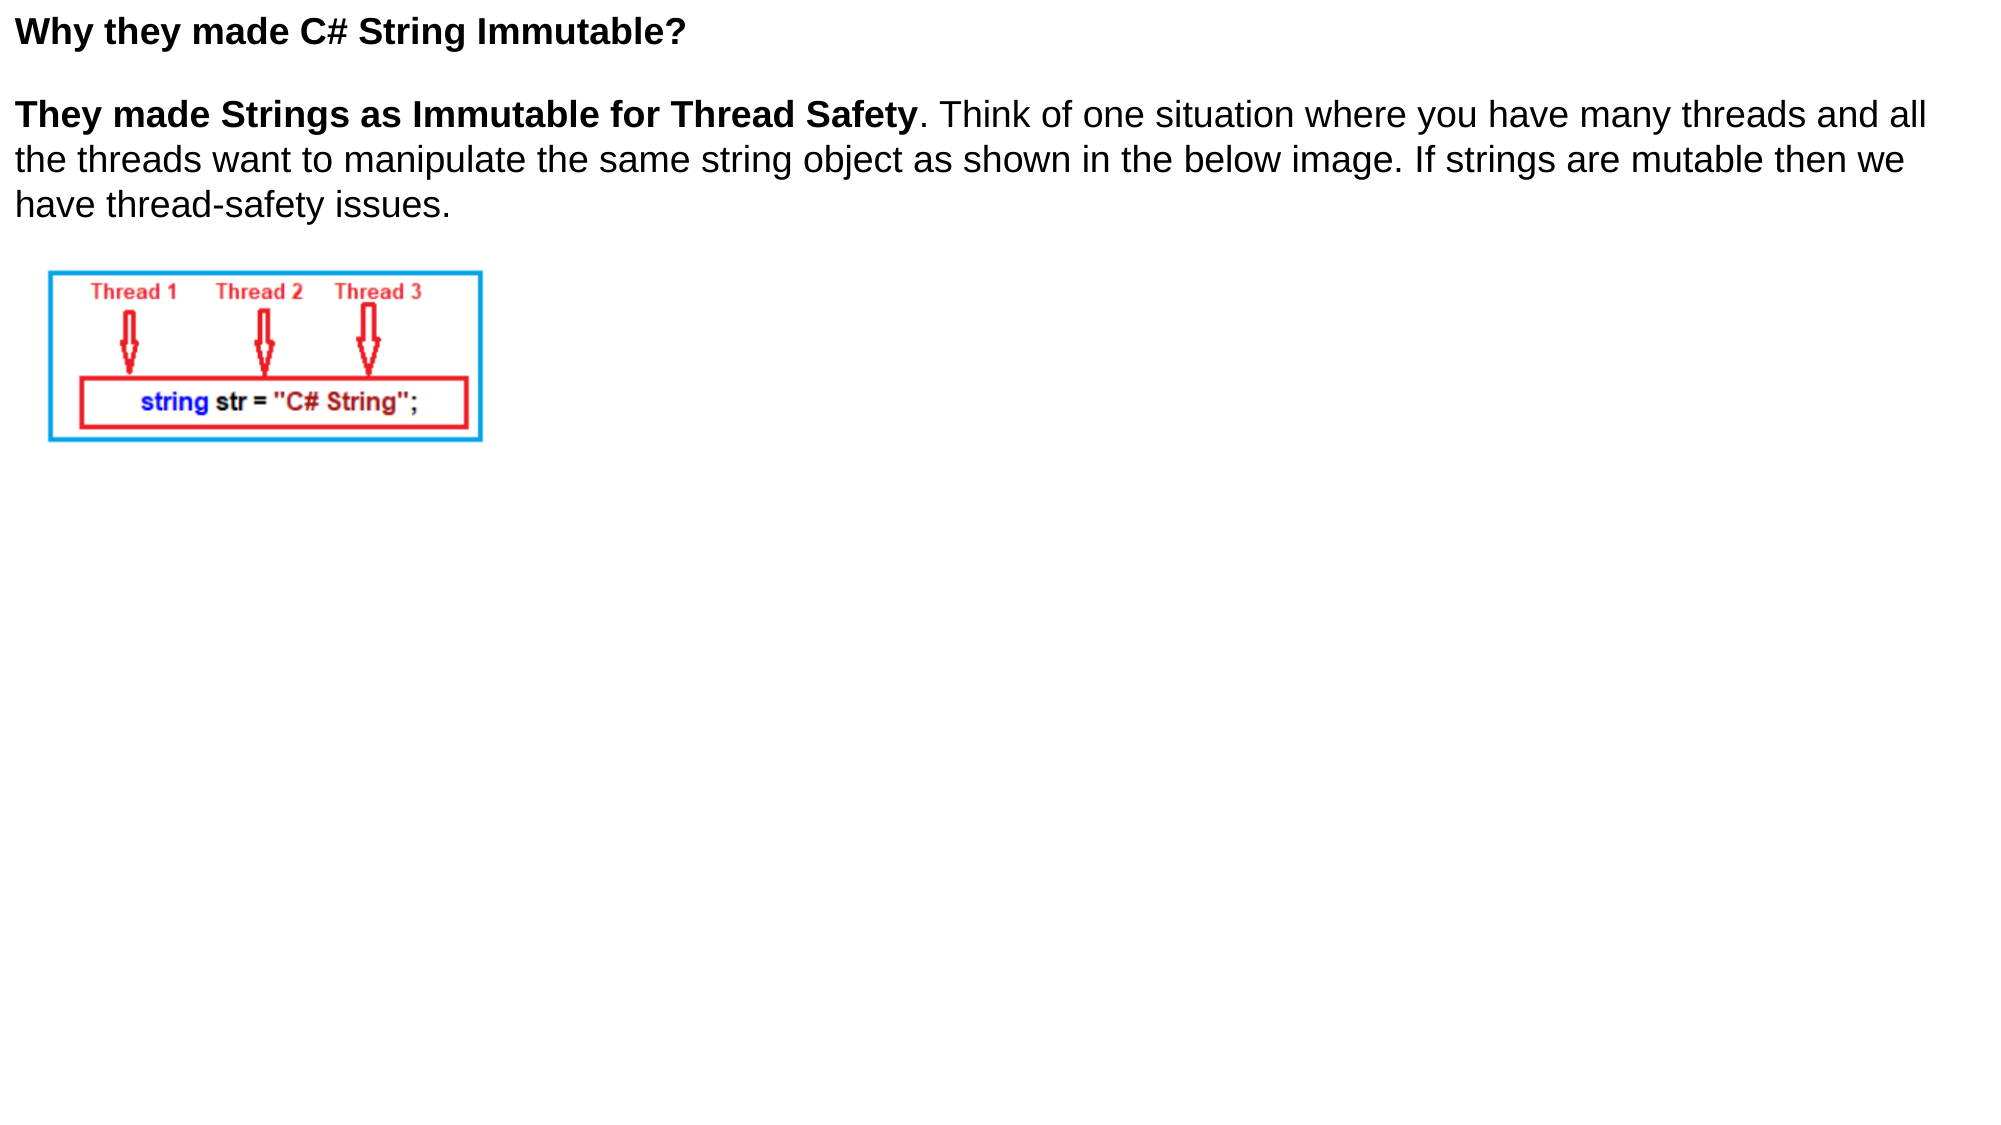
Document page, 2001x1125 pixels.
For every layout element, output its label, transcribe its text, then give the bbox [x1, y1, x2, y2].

text_box They made Strings as Immutable for Thread Safety. Think of one situation where you have many threads and all the threads want to manipulate the same string object as shown in the below image. If strings are mutable then we have thread-safety issues. [0, 82, 1985, 233]
text_box Why they made C# String Immutable? [0, 0, 1000, 60]
picture [18, 256, 500, 455]
